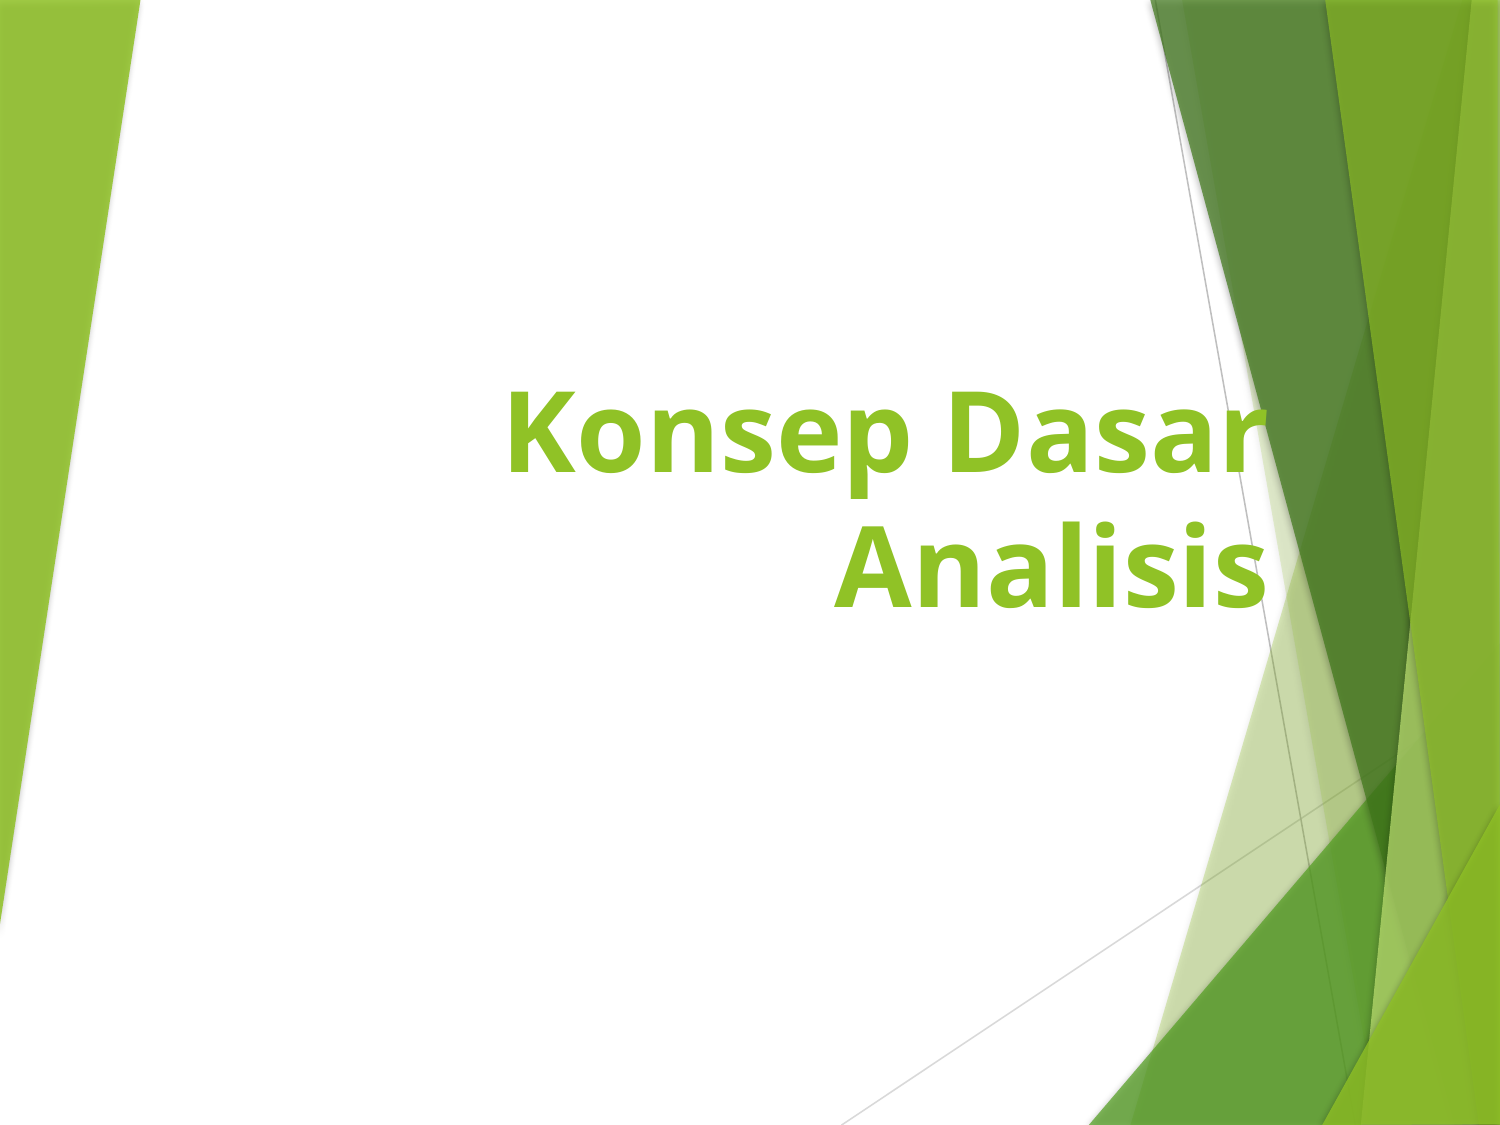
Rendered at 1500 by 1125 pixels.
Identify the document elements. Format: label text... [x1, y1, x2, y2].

title Konsep Dasar Analisis [125, 425, 1285, 638]
